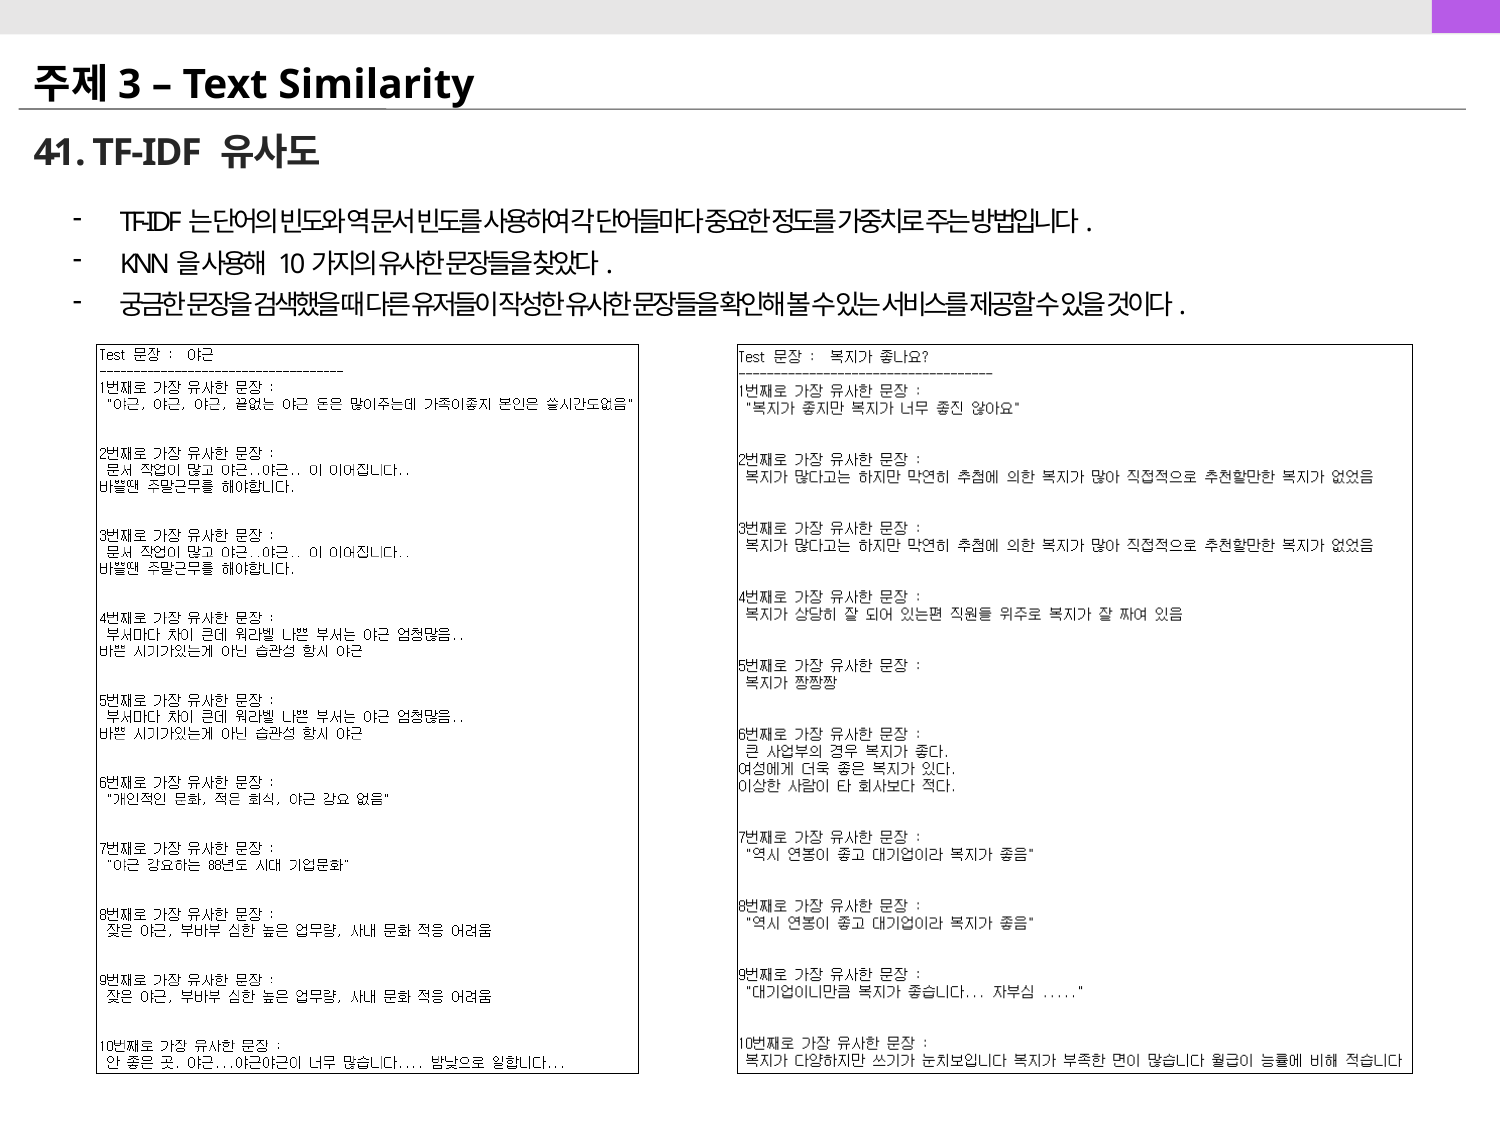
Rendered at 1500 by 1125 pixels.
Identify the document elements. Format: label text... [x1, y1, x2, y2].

text_box TF-IDF는 단어의 빈도와 역 문서 빈도를 사용하여 각 단어들마다 중요한 정도를 가중치로 주는 방법입니다. KNN을 사용해 10가지의 유사한 문장들을 찾았다. 궁금한 문장을 검색했을 때 다른 유저들이 작성한 유사한 문장들을 확인해 볼 수 있는 서비스를 제공할 수 있을 것이다. [31, 174, 1350, 321]
text_box 주제3 – Text Similarity [31, 55, 550, 107]
title 4 -1. TF-IDF 유사도 [31, 125, 550, 174]
picture [737, 344, 1413, 1074]
picture [95, 344, 640, 1074]
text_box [0, 0, 1500, 35]
